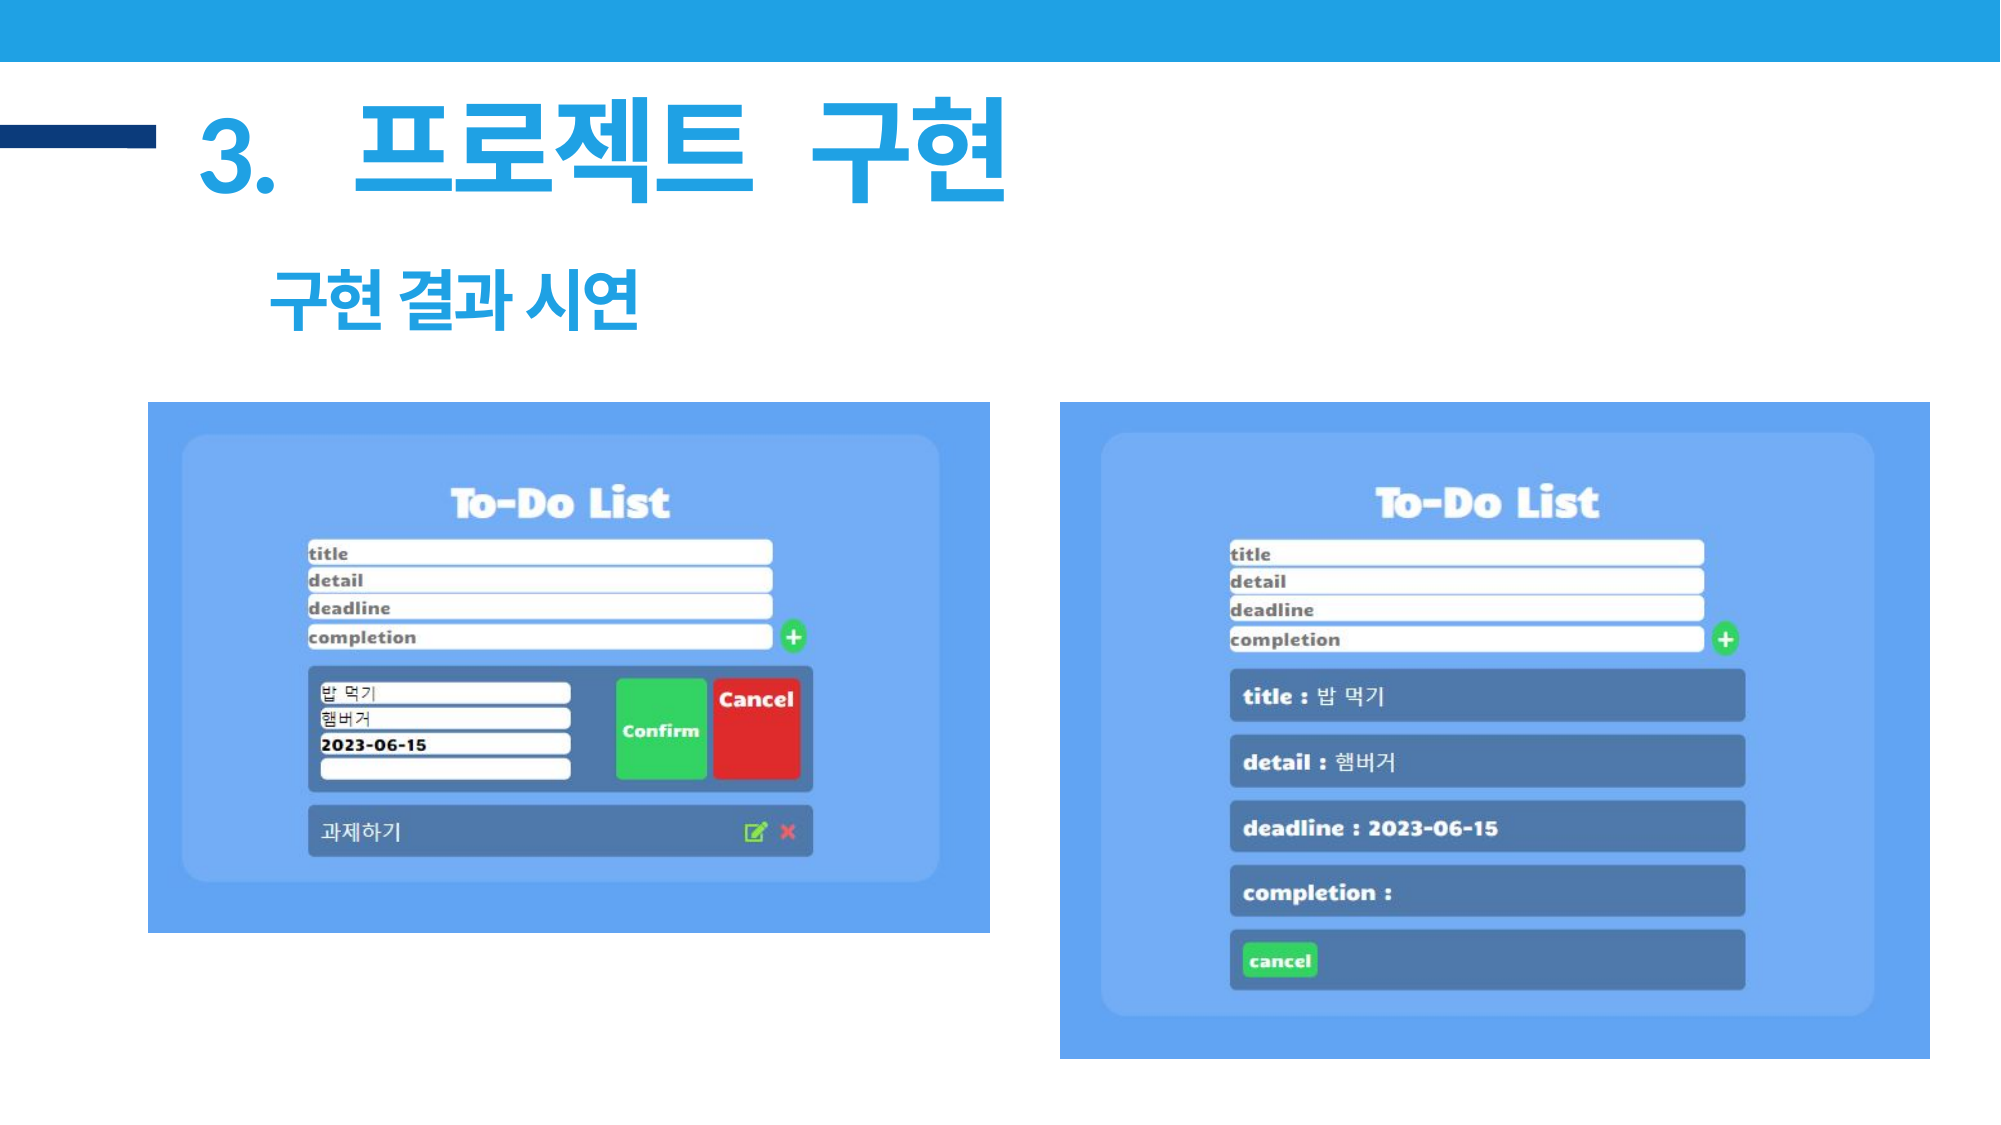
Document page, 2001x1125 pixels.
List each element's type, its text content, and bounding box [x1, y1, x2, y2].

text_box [0, 0, 2000, 63]
text_box 구현 결과 시연 [269, 201, 1852, 339]
picture [1060, 402, 1930, 1059]
picture [148, 402, 990, 933]
text_box 3. 프로젝트 구현 [196, 79, 1282, 217]
